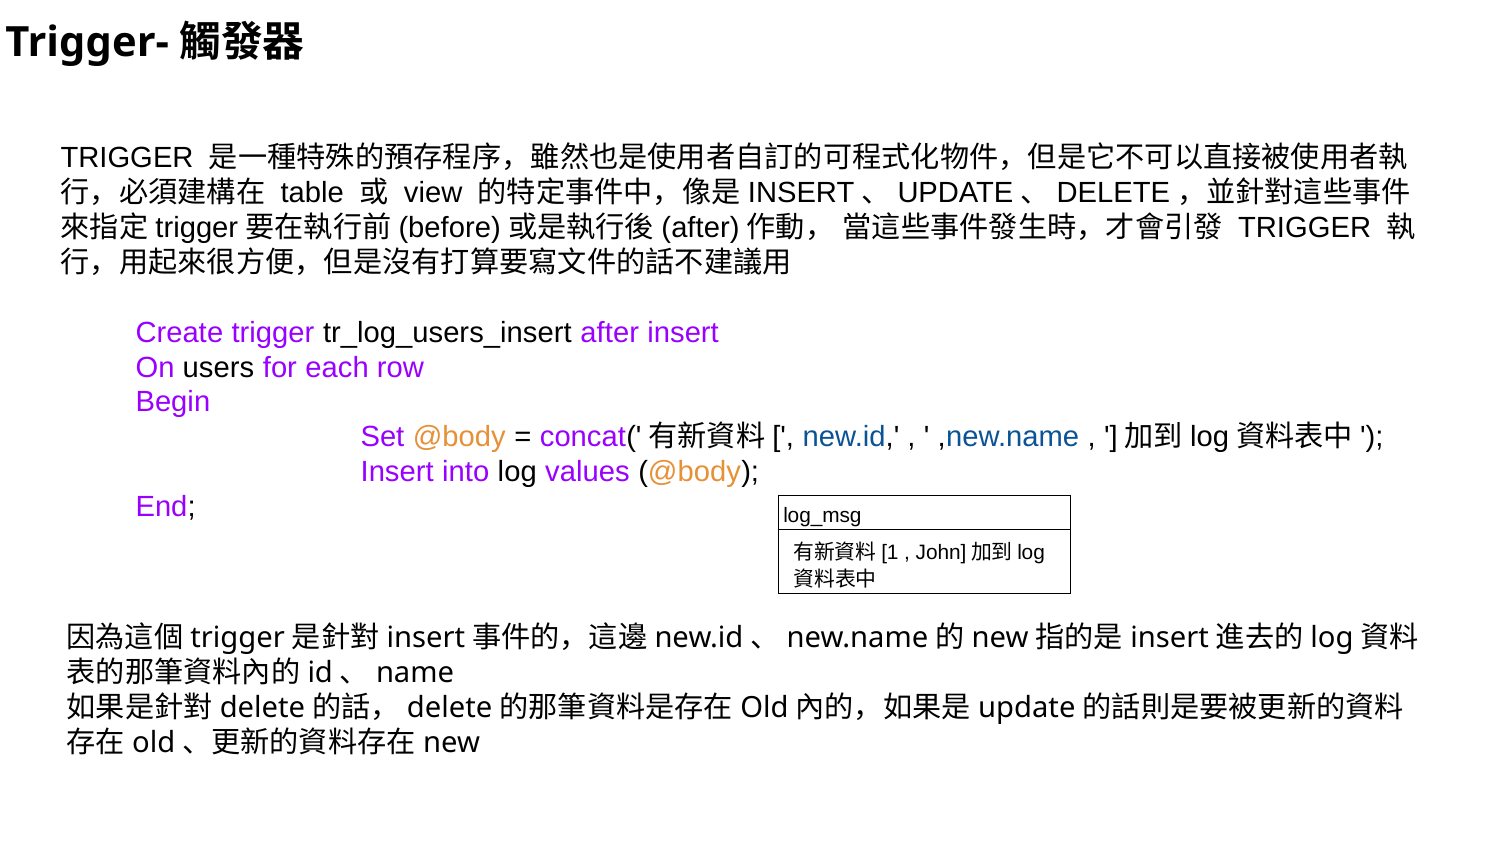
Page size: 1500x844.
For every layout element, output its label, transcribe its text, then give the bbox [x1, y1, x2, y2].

text_box Trigger-觸發器 [0, 0, 692, 90]
text_box TRIGGER 是一種特殊的預存程序，雖然也是使用者自訂的可程式化物件，但是它不可以直接被使用者執行，必須建構在 table 或 view 的特定事件中，像是INSERT、UPDATE、DELETE，並針對這些事件來指定trigger要在執行前(before)或是執行後(after)作動， 當這些事件發生時，才會引發 TRIGGER 執行，用起來很方便，但是沒有打算要寫文件的話不建議用 Create trigger tr_log_users_insert after insert On users for each row Begin Set @body = concat('有新資料[', new.id,' , ' ,new.name , ']加到log資料表中'); Insert into log values (@body); End; [45, 123, 1455, 573]
table_header log_msg [779, 496, 1070, 529]
table_cell 有新資料[1 , John]加到log資料表中 [779, 530, 1070, 593]
text_box 因為這個trigger是針對insert事件的，這邊new.id、new.name的new指的是insert進去的log資料表的那筆資料內的id、name 如果是針對delete的話，delete的那筆資料是存在Old內的，如果是update的話則是要被更新的資料存在old、更新的資料存在new [51, 603, 1449, 815]
